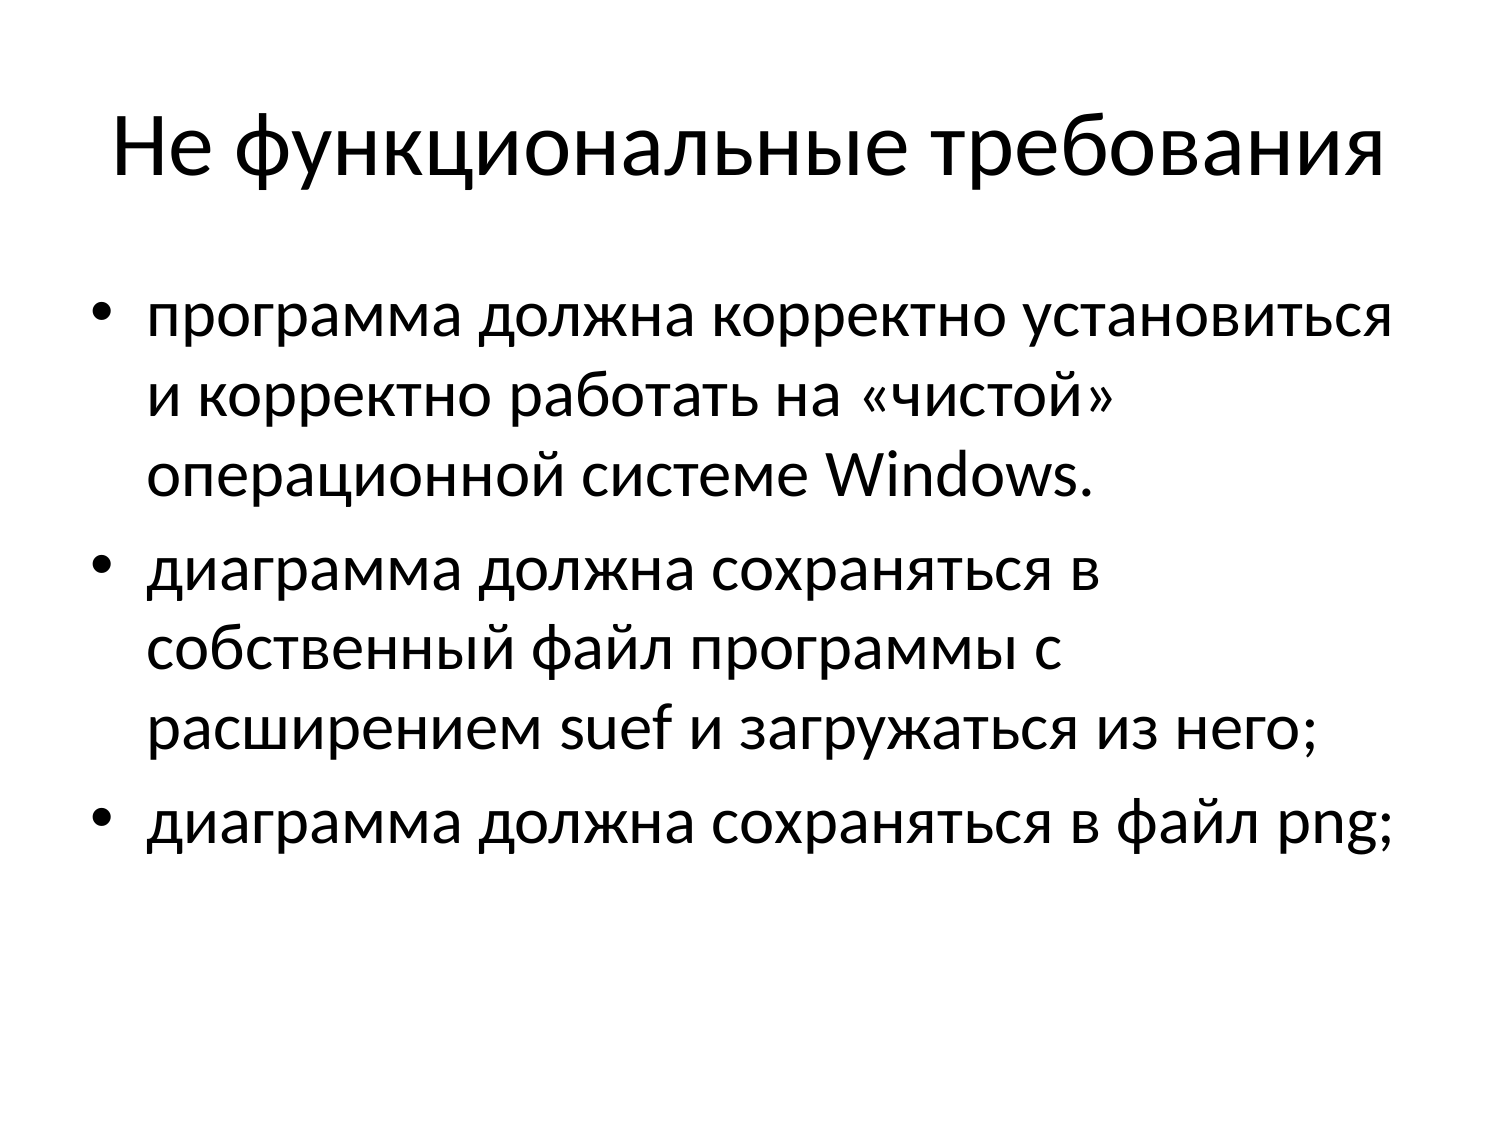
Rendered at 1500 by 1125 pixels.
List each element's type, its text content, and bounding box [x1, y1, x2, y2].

title Не функциональные требования [75, 45, 1425, 233]
list программа должна корректно установиться и корректно работать на «чистой» операционной системе Windows. диаграмма должна сохраняться в собственный файл программы с расширением suef и загружаться из него; диаграмма должна сохраняться в файл png; [75, 262, 1425, 1005]
